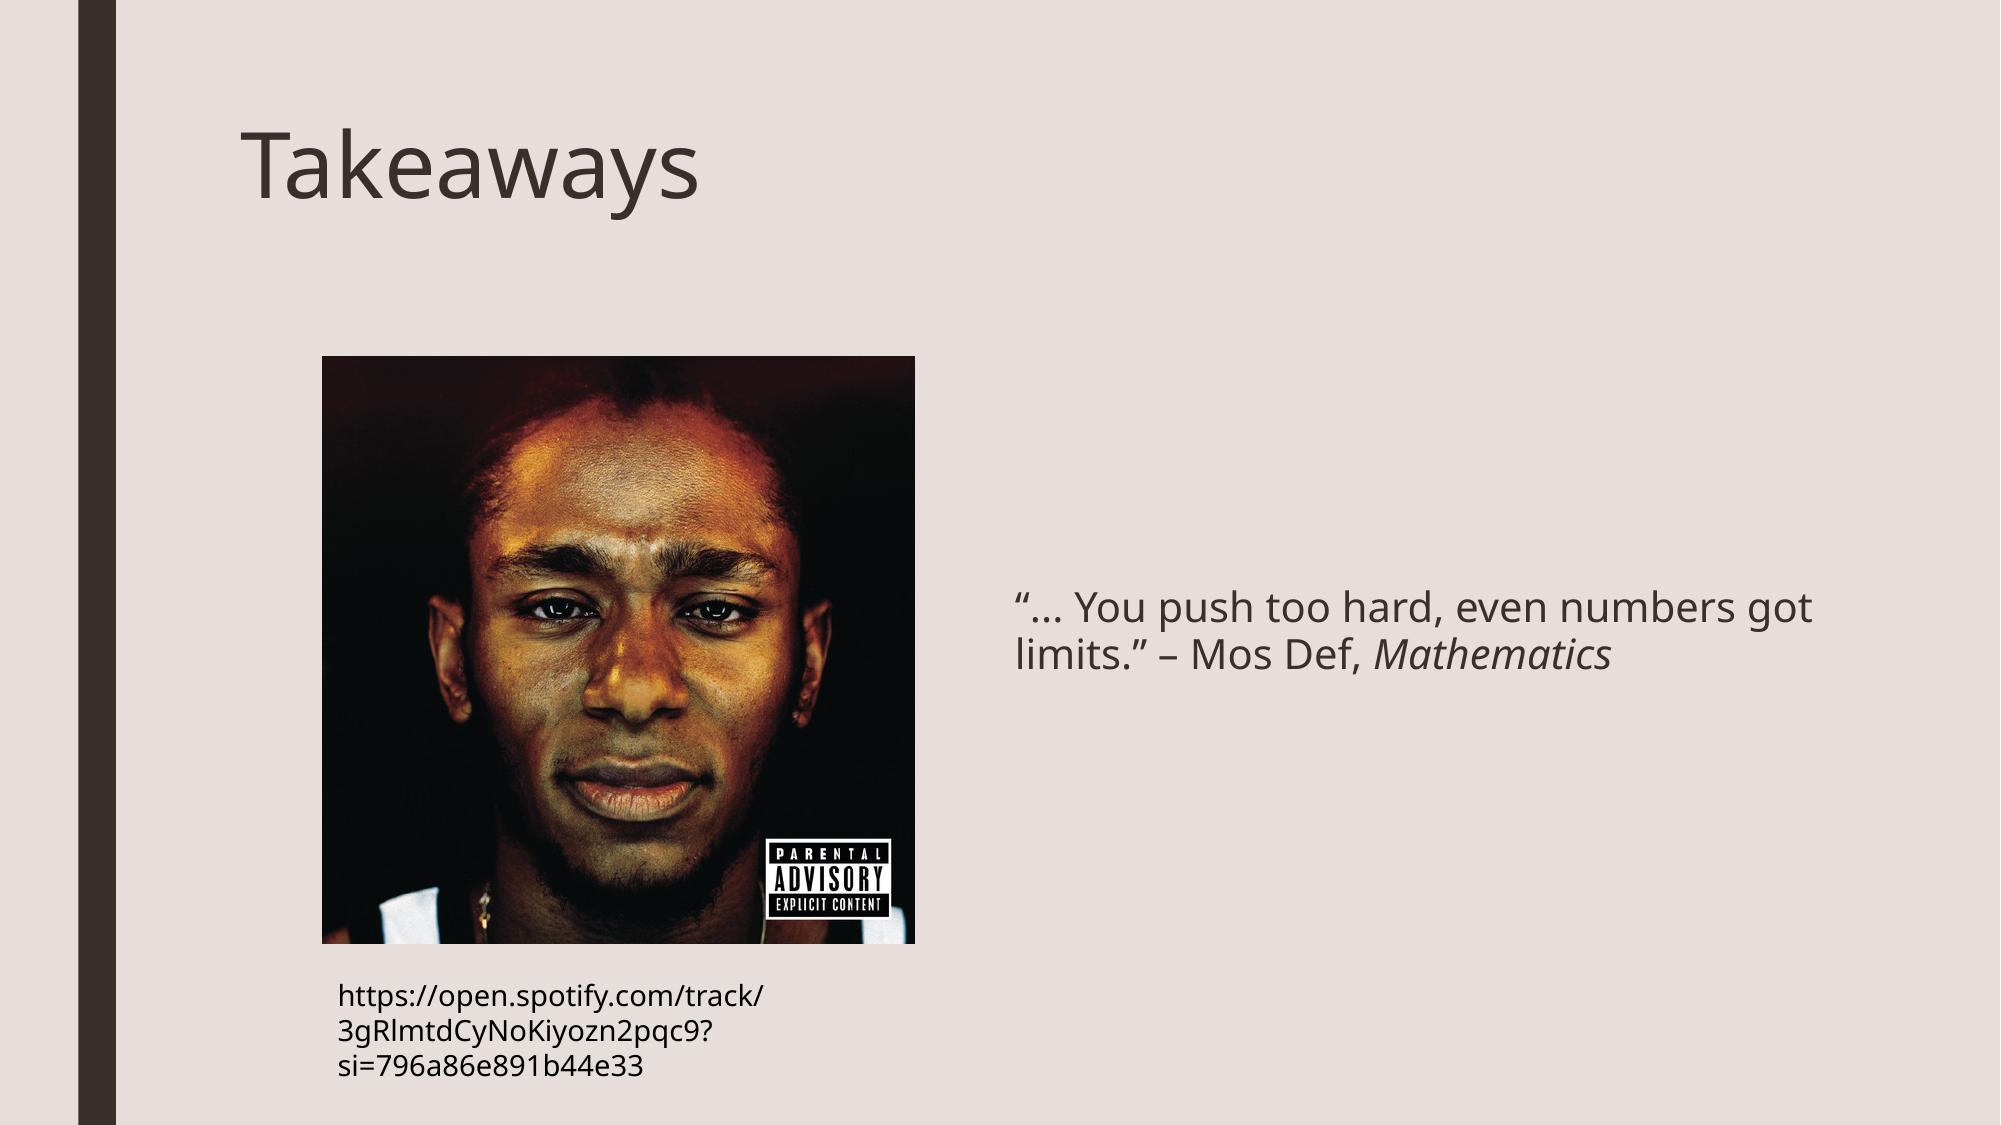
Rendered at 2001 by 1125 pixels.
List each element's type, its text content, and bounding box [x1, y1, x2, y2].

picture [322, 356, 915, 944]
list “... You push too hard, even numbers got limits.” – Mos Def, Mathematics [999, 358, 1900, 946]
title Takeaways [225, 112, 1800, 357]
text_box https://open.spotify.com/track/3gRlmtdCyNoKiyozn2pqc9?si=796a86e891b44e33 [322, 969, 915, 1090]
